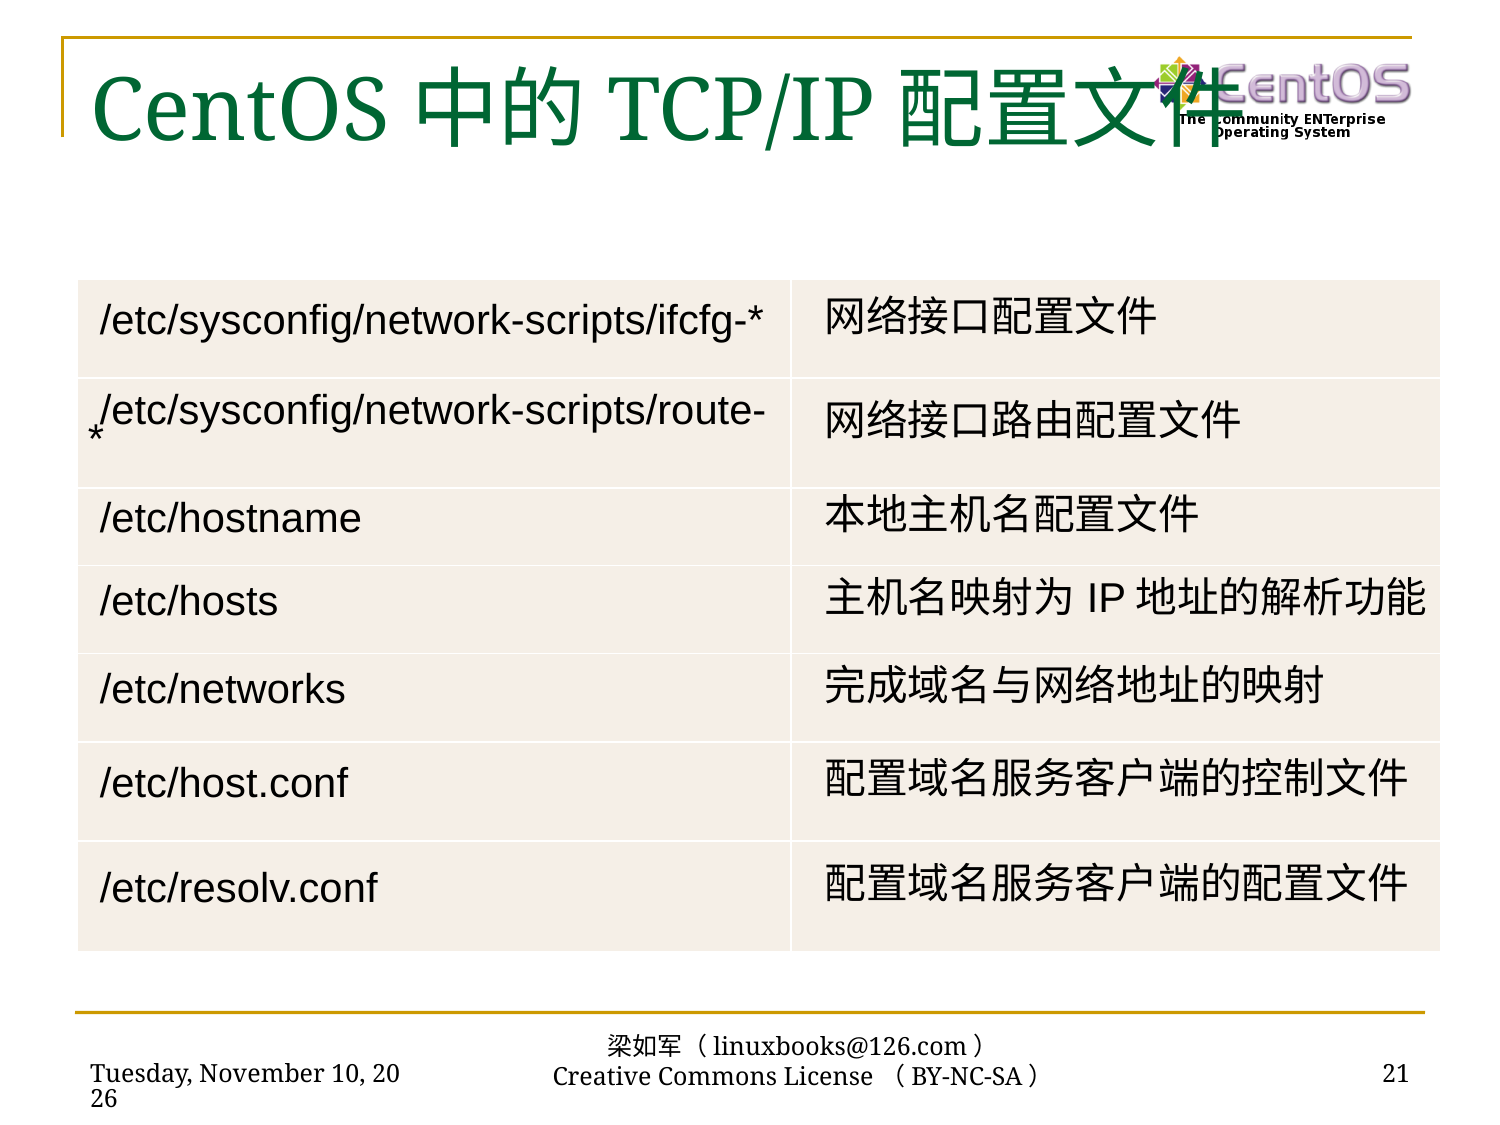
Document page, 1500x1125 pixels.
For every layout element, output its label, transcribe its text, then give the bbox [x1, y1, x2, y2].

table_cell 主机名映射为IP地址的解析功能 [792, 566, 1440, 653]
table_cell /etc/resolv.conf [78, 842, 790, 951]
table_cell /etc/hostname [78, 489, 790, 565]
table_cell /etc/host.conf [78, 743, 790, 840]
slide_number 21 [1074, 1023, 1426, 1100]
table_cell 完成域名与网络地址的映射 [792, 654, 1440, 741]
table_cell 本地主机名配置文件 [792, 489, 1440, 565]
table_cell 配置域名服务客户端的控制文件 [792, 743, 1440, 840]
table_cell /etc/sysconfig/network-scripts/route-* [78, 379, 790, 487]
title CentOS中的TCP/IP配置文件 [74, 45, 1426, 233]
footer 梁如军（linuxbooks@126.com） Creative Commons License（BY-NC-SA） [359, 1022, 1247, 1099]
table_cell /etc/hosts [78, 566, 790, 653]
table_cell 配置域名服务客户端的配置文件 [792, 842, 1440, 951]
table_cell /etc/networks [78, 654, 790, 741]
table_cell 网络接口路由配置文件 [792, 379, 1440, 487]
table_header 网络接口配置文件 [792, 280, 1440, 377]
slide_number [74, 1023, 426, 1100]
table_header /etc/sysconfig/network-scripts/ifcfg-* [78, 280, 790, 377]
